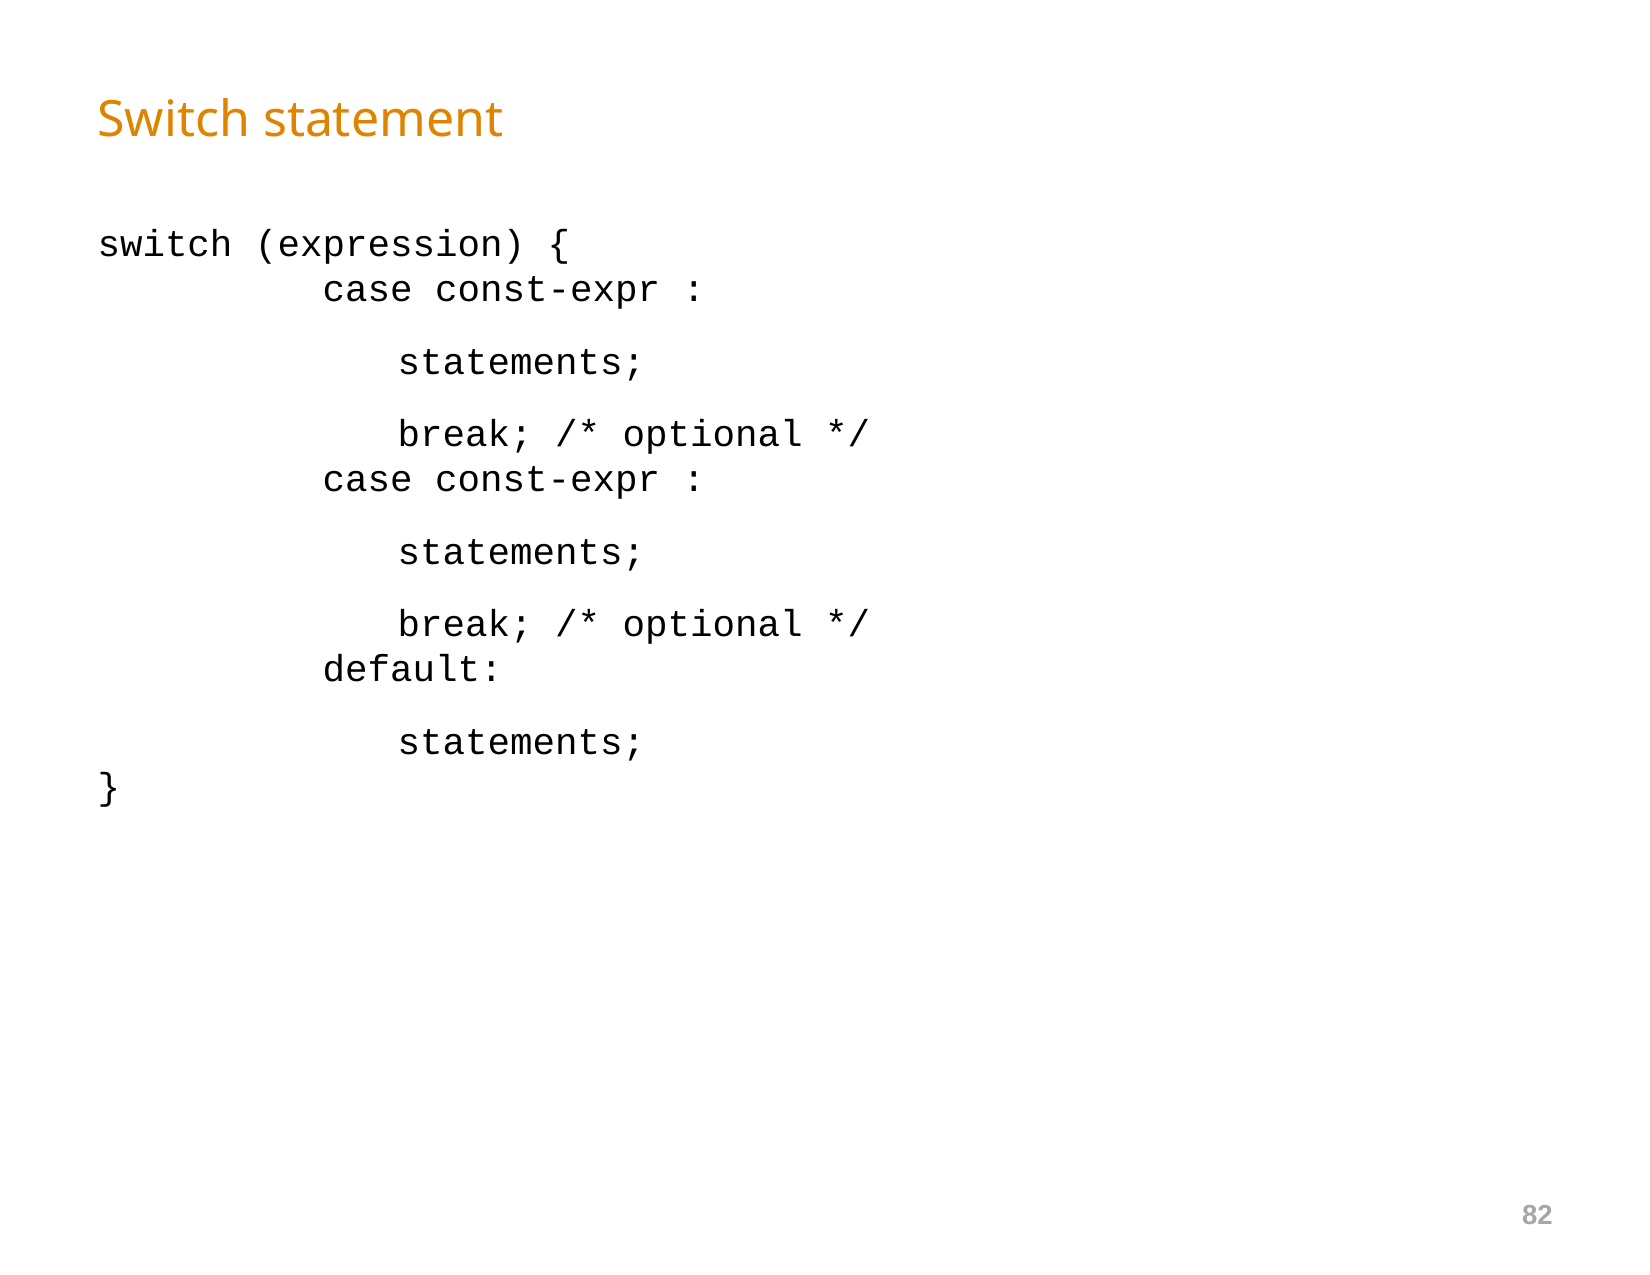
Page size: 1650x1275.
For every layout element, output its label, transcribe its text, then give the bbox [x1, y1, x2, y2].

list switch (expression) { case const-expr : statements; break; /* optional */ case const-expr : statements; break; /* optional */ default: statements; } [82, 211, 1568, 1139]
slide_number 82 [1182, 1181, 1568, 1250]
title Switch statement [82, 51, 1568, 182]
